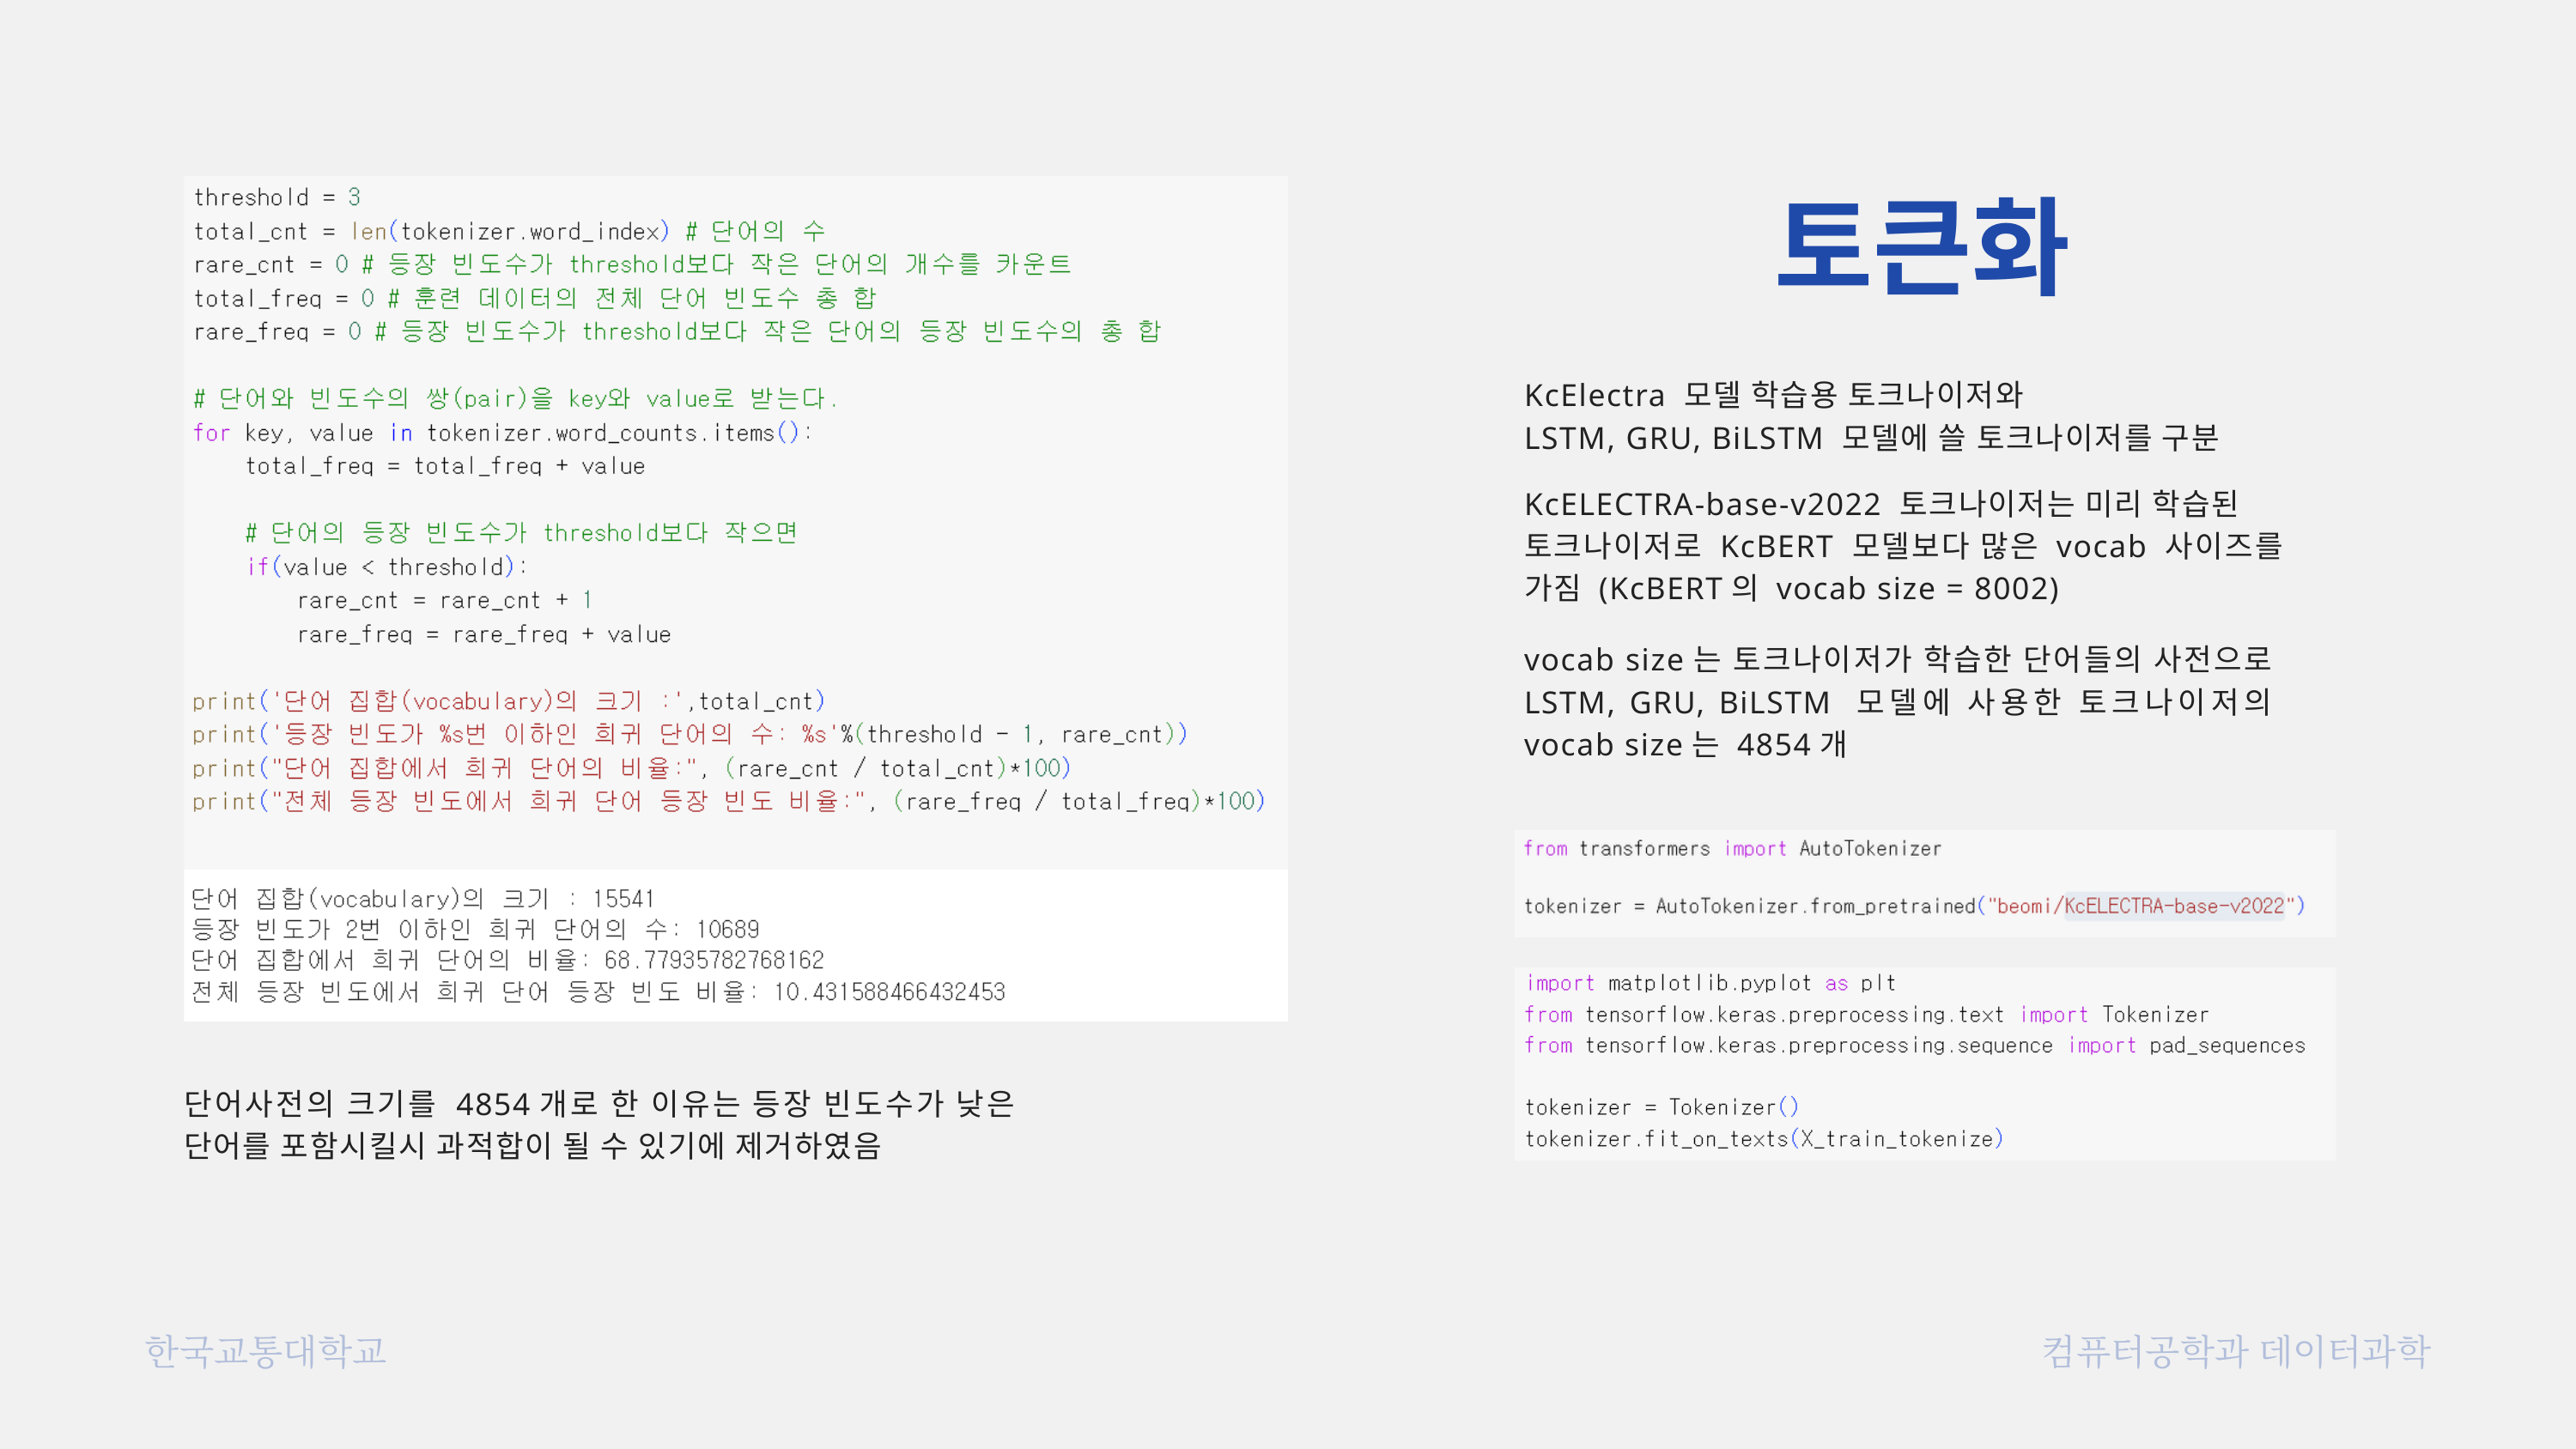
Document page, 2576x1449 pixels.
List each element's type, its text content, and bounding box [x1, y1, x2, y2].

text_box 단어사전의 크기를 4854개로 한 이유는 등장 빈도수가 낮은 단어를 포함시킬시 과적합이 될 수 있기에 제거하였음 [184, 1079, 1018, 1164]
text_box [184, 176, 1289, 1022]
text_box 한국교통대학교 [144, 1322, 688, 1373]
text_box KcElectra 모델 학습용 토크나이저와 LSTM, GRU, BiLSTM 모델에 쓸 토크나이저를 구분 [1524, 370, 2275, 456]
text_box 컴퓨터공학과 데이터과학 [1574, 1322, 2432, 1373]
text_box vocab size는 토크나이저가 학습한 단어들의 사전으로 LSTM, GRU, BiLSTM 모델에 사용한 토크나이저의 vocab size는 4854개 [1524, 634, 2275, 762]
text_box 토큰화 [1514, 158, 2330, 308]
text_box [1514, 830, 2336, 937]
text_box [1514, 967, 2336, 1161]
text_box KcELECTRA-base-v2022 토크나이저는 미리 학습된 토크나이저로 KcBERT 모델보다 많은 vocab 사이즈를 가짐 (KcBERT의 vocab size = 8002) [1524, 479, 2285, 607]
